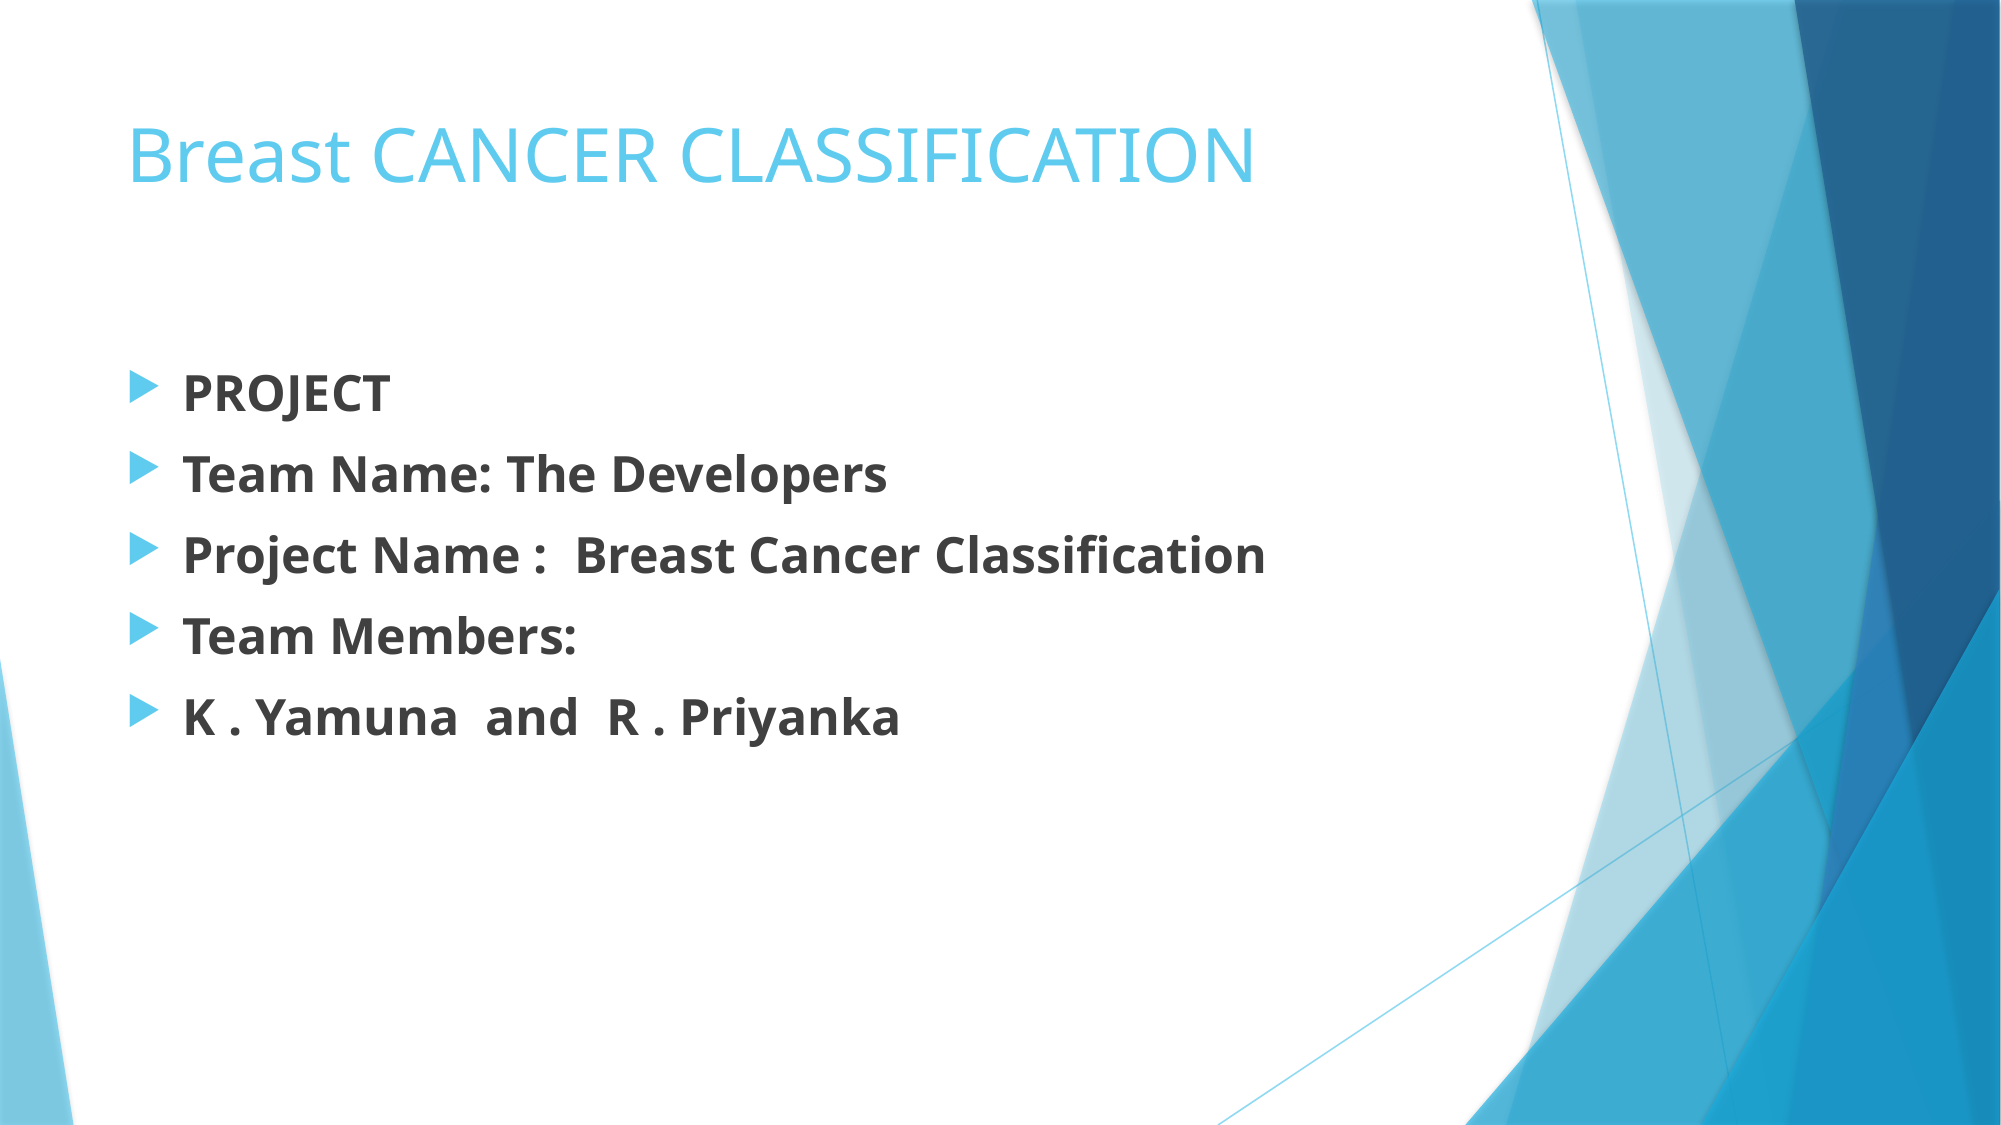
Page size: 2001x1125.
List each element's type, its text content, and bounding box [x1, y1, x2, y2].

title Breast CANCER CLASSIFICATION [111, 99, 1522, 317]
list PROJECT Team Name: The Developers Project Name : Breast Cancer Classification Team Members: K . Yamuna and R . Priyanka [111, 354, 1522, 992]
